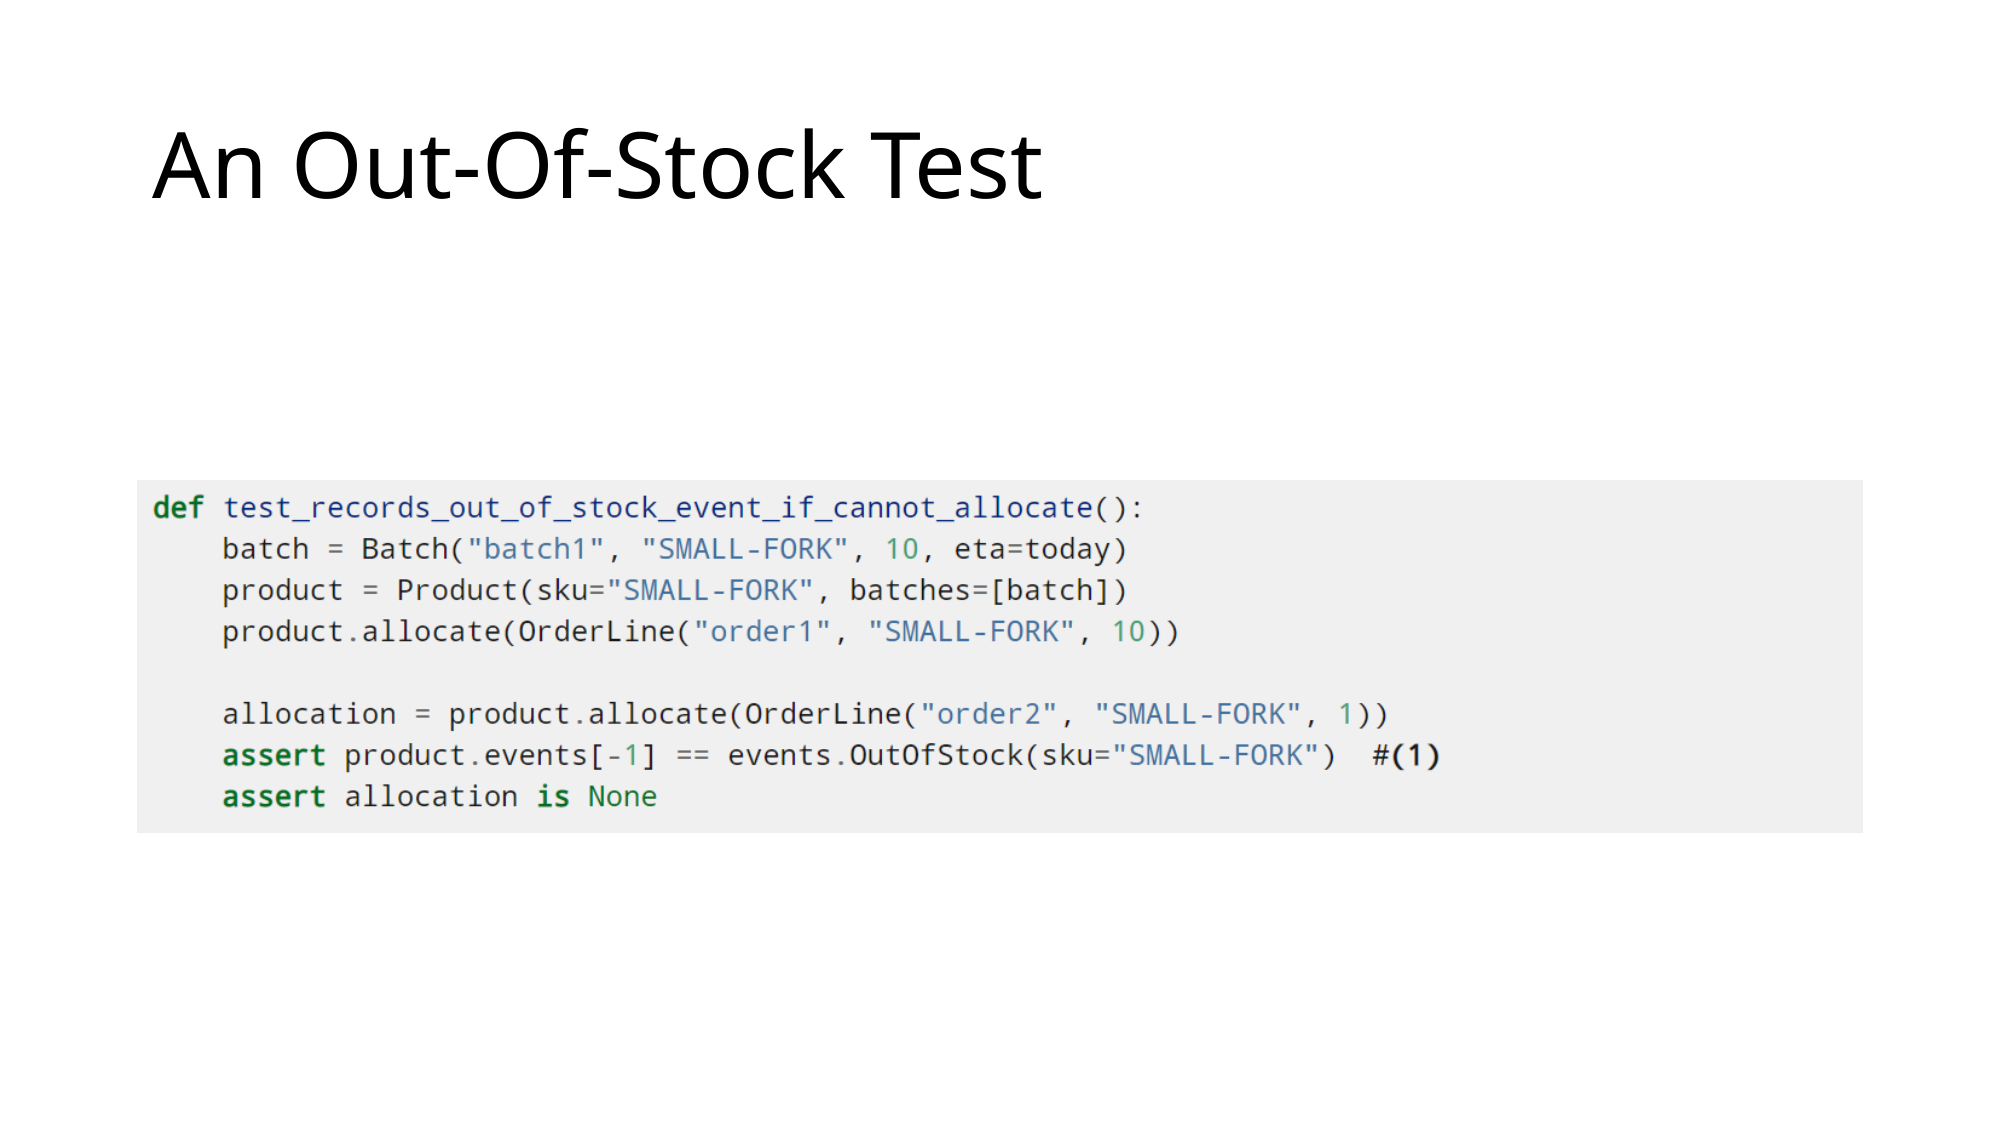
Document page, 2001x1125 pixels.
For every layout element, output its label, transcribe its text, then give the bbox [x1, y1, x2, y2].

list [137, 480, 1863, 833]
title An Out-Of-Stock Test [137, 59, 1863, 278]
